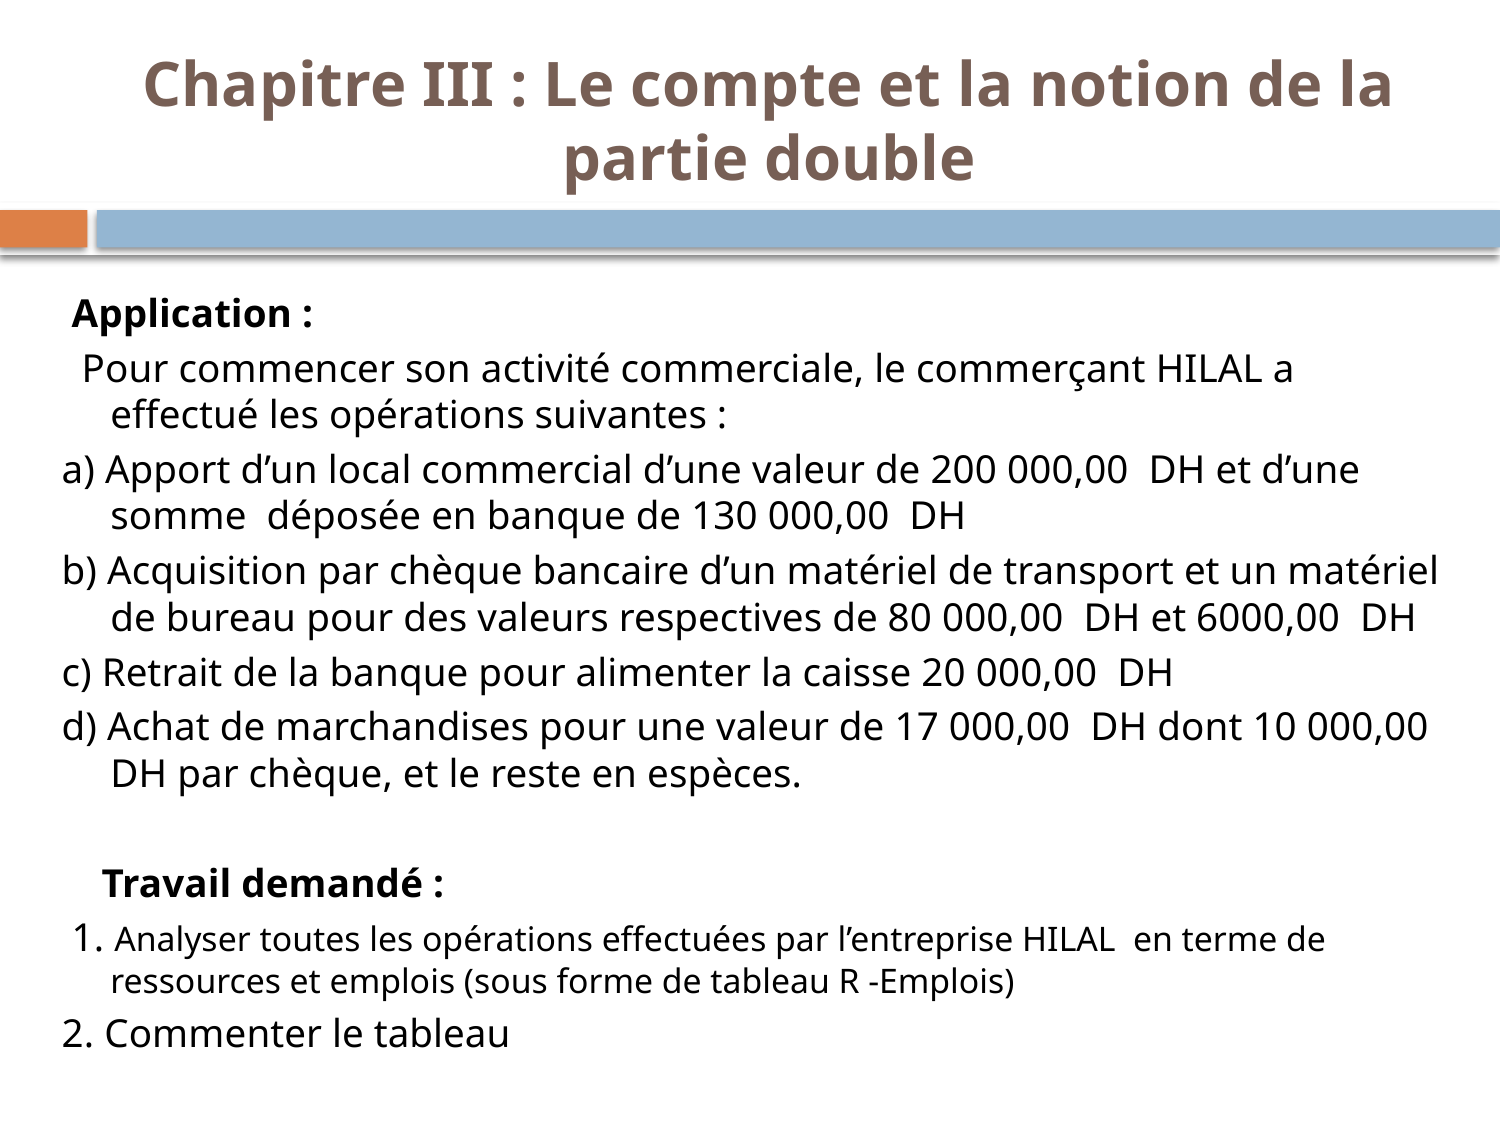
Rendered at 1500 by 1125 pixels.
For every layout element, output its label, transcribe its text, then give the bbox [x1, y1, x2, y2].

title Chapitre III : Le compte et la notion de la partie double [100, 37, 1438, 200]
list Application : Pour commencer son activité commerciale, le commerçant HILAL a effectué les opérations suivantes : a) Apport d’un local commercial d’une valeur de 200 000,00 DH et d’une somme déposée en banque de 130 000,00 DH b) Acquisition par chèque bancaire d’un matériel de transport et un matériel de bureau pour des valeurs respectives de 80 000,00 DH et 6000,00 DH c) Retrait de la banque pour alimenter la caisse 20 000,00 DH d) Achat de marchandises pour une valeur de 17 000,00 DH dont 10 000,00 DH par chèque, et le reste en espèces. Travail demandé : 1. Analyser toutes les opérations effectuées par l’entreprise HILAL en terme de ressources et emplois (sous forme de tableau R -Emplois) 2. Commenter le tableau [46, 281, 1465, 1079]
